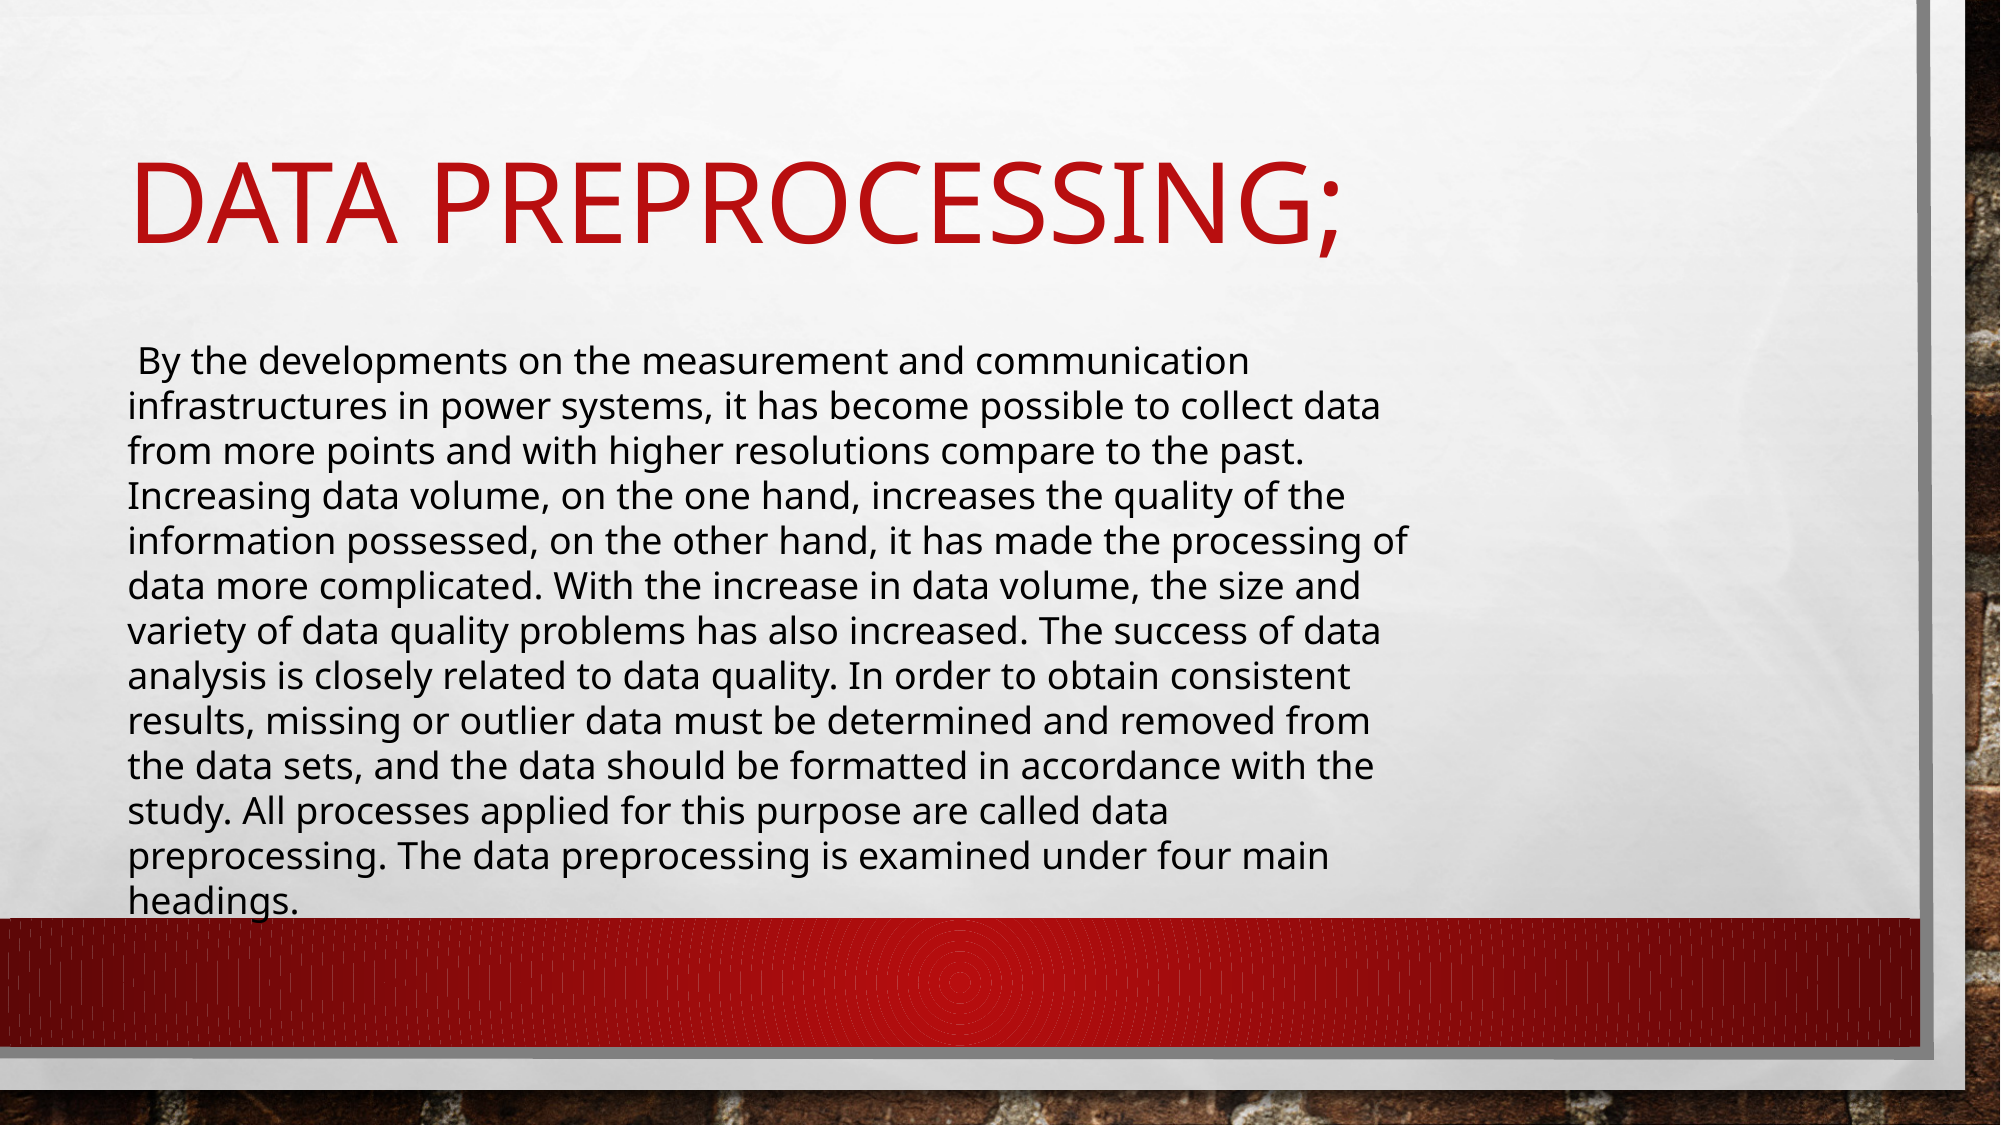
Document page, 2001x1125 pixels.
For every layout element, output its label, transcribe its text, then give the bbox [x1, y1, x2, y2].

picture [0, 0, 2000, 1125]
text_box By the developments on the measurement and communication infrastructures in power systems, it has become possible to collect data from more points and with higher resolutions compare to the past. Increasing data volume, on the one hand, increases the quality of the information possessed, on the other hand, it has made the processing of data more complicated. With the increase in data volume, the size and variety of data quality problems has also increased. The success of data analysis is closely related to data quality. In order to obtain consistent results, missing or outlier data must be determined and removed from the data sets, and the data should be formatted in accordance with the study. All processes applied for this purpose are called data preprocessing. The data preprocessing is examined under four main headings. [112, 329, 1443, 930]
title Data preprocessing; [112, 112, 1818, 302]
